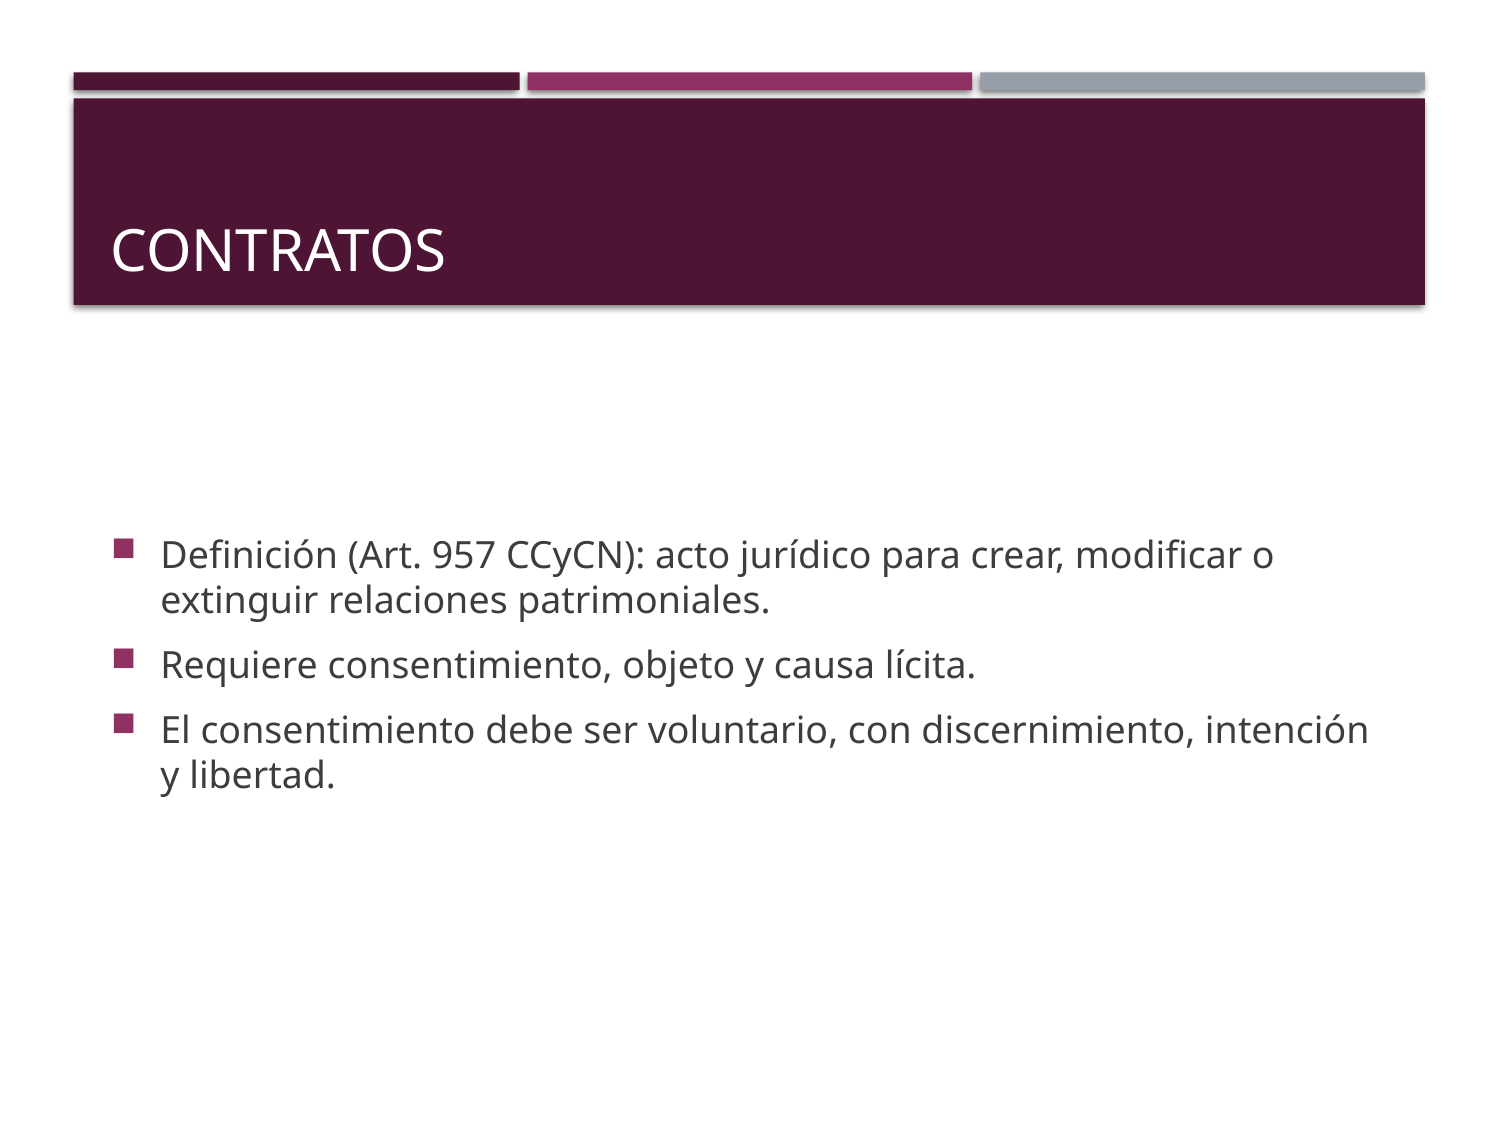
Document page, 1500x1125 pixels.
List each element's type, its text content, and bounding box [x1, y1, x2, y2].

list Definición (Art. 957 CCyCN): acto jurídico para crear, modificar o extinguir relaciones patrimoniales. Requiere consentimiento, objeto y causa lícita. El consentimiento debe ser voluntario, con discernimiento, intención y libertad. [95, 365, 1406, 962]
title Contratos [95, 112, 1406, 291]
